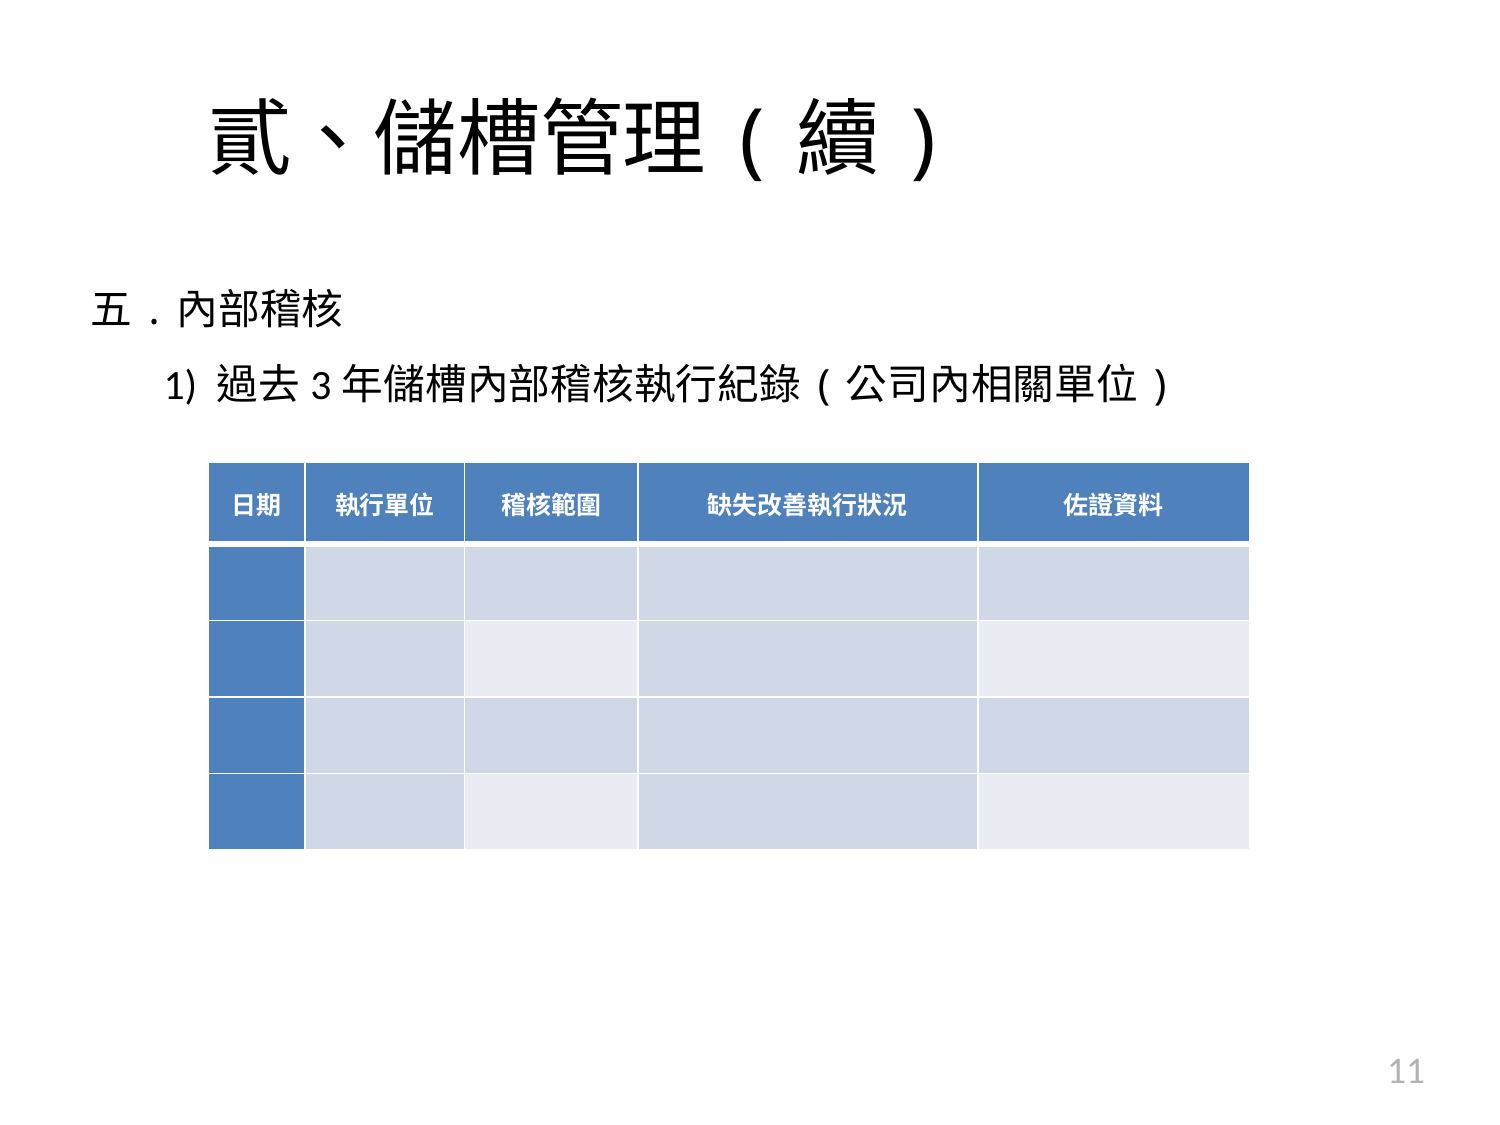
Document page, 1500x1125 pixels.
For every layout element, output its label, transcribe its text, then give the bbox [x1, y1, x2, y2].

table_header 執行單位 [306, 463, 464, 541]
table_cell [465, 774, 637, 849]
table_cell [465, 547, 637, 620]
table_cell [979, 547, 1249, 620]
table_cell [306, 621, 464, 696]
table_header 缺失改善執行狀況 [639, 463, 977, 541]
table_cell [306, 774, 464, 849]
table_cell [209, 621, 304, 696]
table_cell [639, 698, 977, 773]
table_cell [639, 547, 977, 620]
table_cell [979, 621, 1249, 696]
table_cell [639, 774, 977, 849]
table_cell [209, 698, 304, 773]
table_cell [979, 774, 1249, 849]
table_cell [306, 547, 464, 620]
title 貳、儲槽管理(續) [206, 85, 1350, 274]
table_cell [209, 774, 304, 849]
table_cell [639, 621, 977, 696]
table_header 佐證資料 [979, 463, 1249, 541]
table_cell [306, 698, 464, 773]
table_header 日期 [209, 463, 304, 541]
table_cell [465, 698, 637, 773]
table_header 稽核範圍 [465, 463, 637, 541]
table_cell [209, 547, 304, 620]
slide_number 11 [1080, 1046, 1425, 1103]
table_cell [979, 698, 1249, 773]
text_box 五.內部稽核 1) 過去3年儲槽內部稽核執行紀錄(公司內相關單位) [75, 250, 1475, 416]
table_cell [465, 621, 637, 696]
